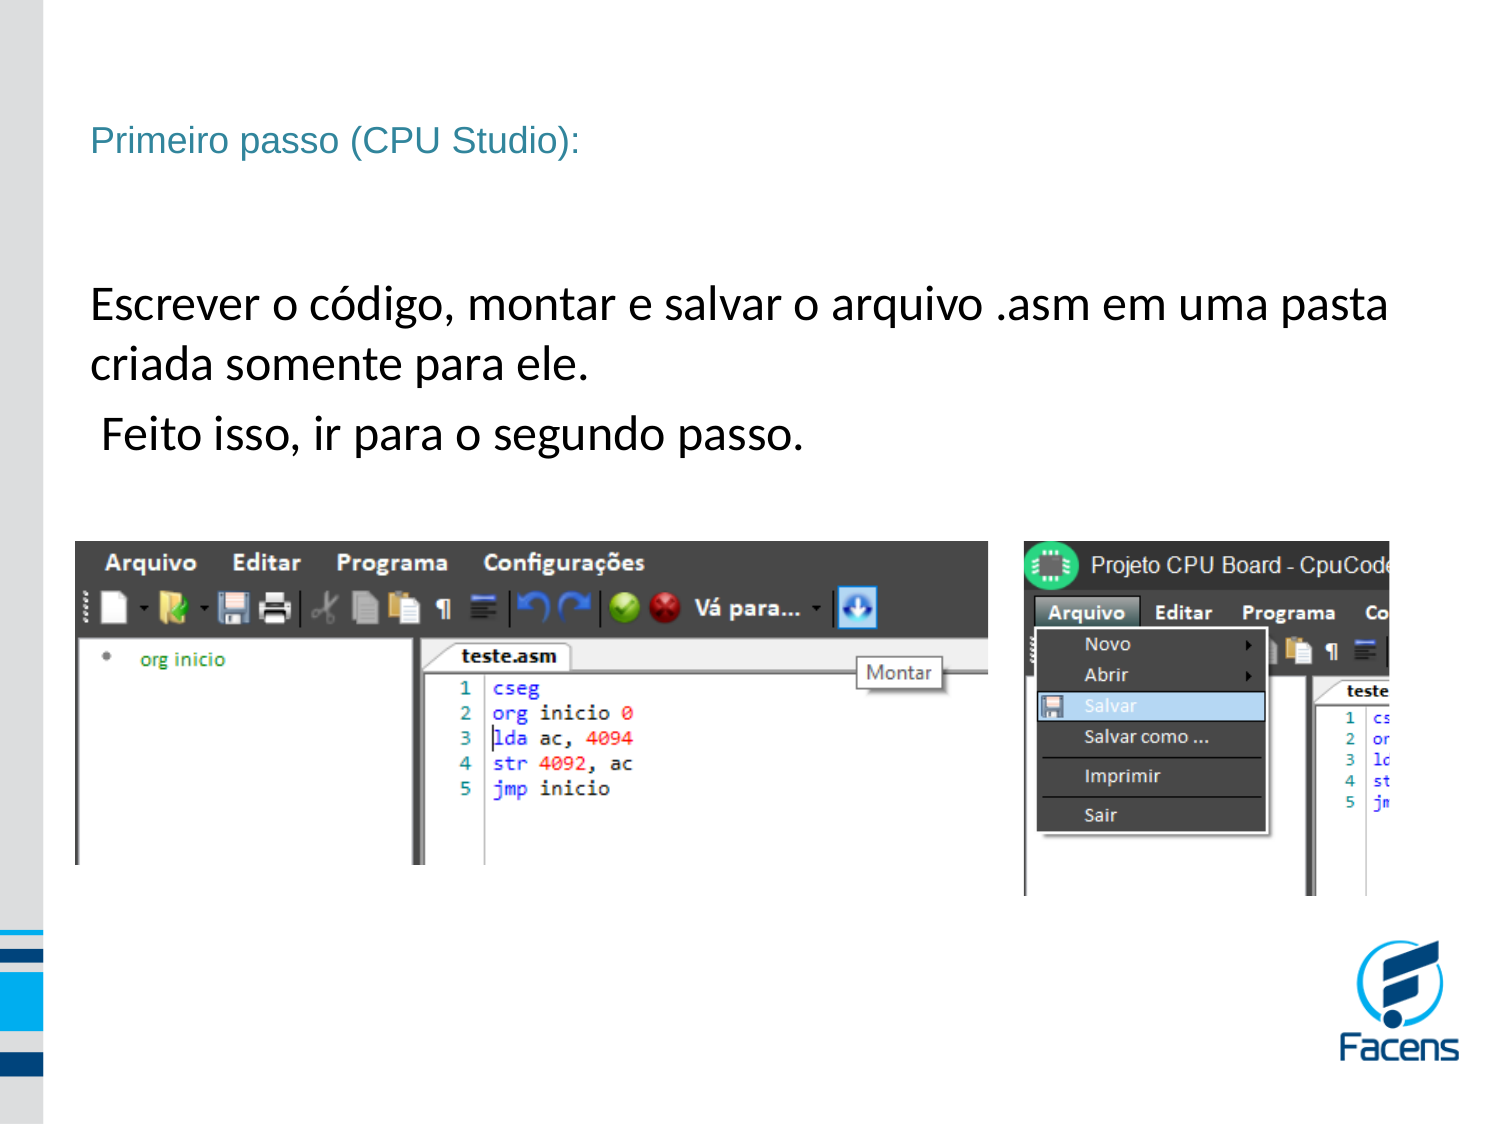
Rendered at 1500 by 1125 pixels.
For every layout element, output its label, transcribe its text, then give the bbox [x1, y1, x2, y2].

list Escrever o código, montar e salvar o arquivo .asm em uma pasta criada somente para ele. Feito isso, ir para o segundo passo. [75, 262, 1425, 1005]
picture [0, 0, 1500, 1125]
title Primeiro passo (CPU Studio): [75, 45, 1425, 233]
